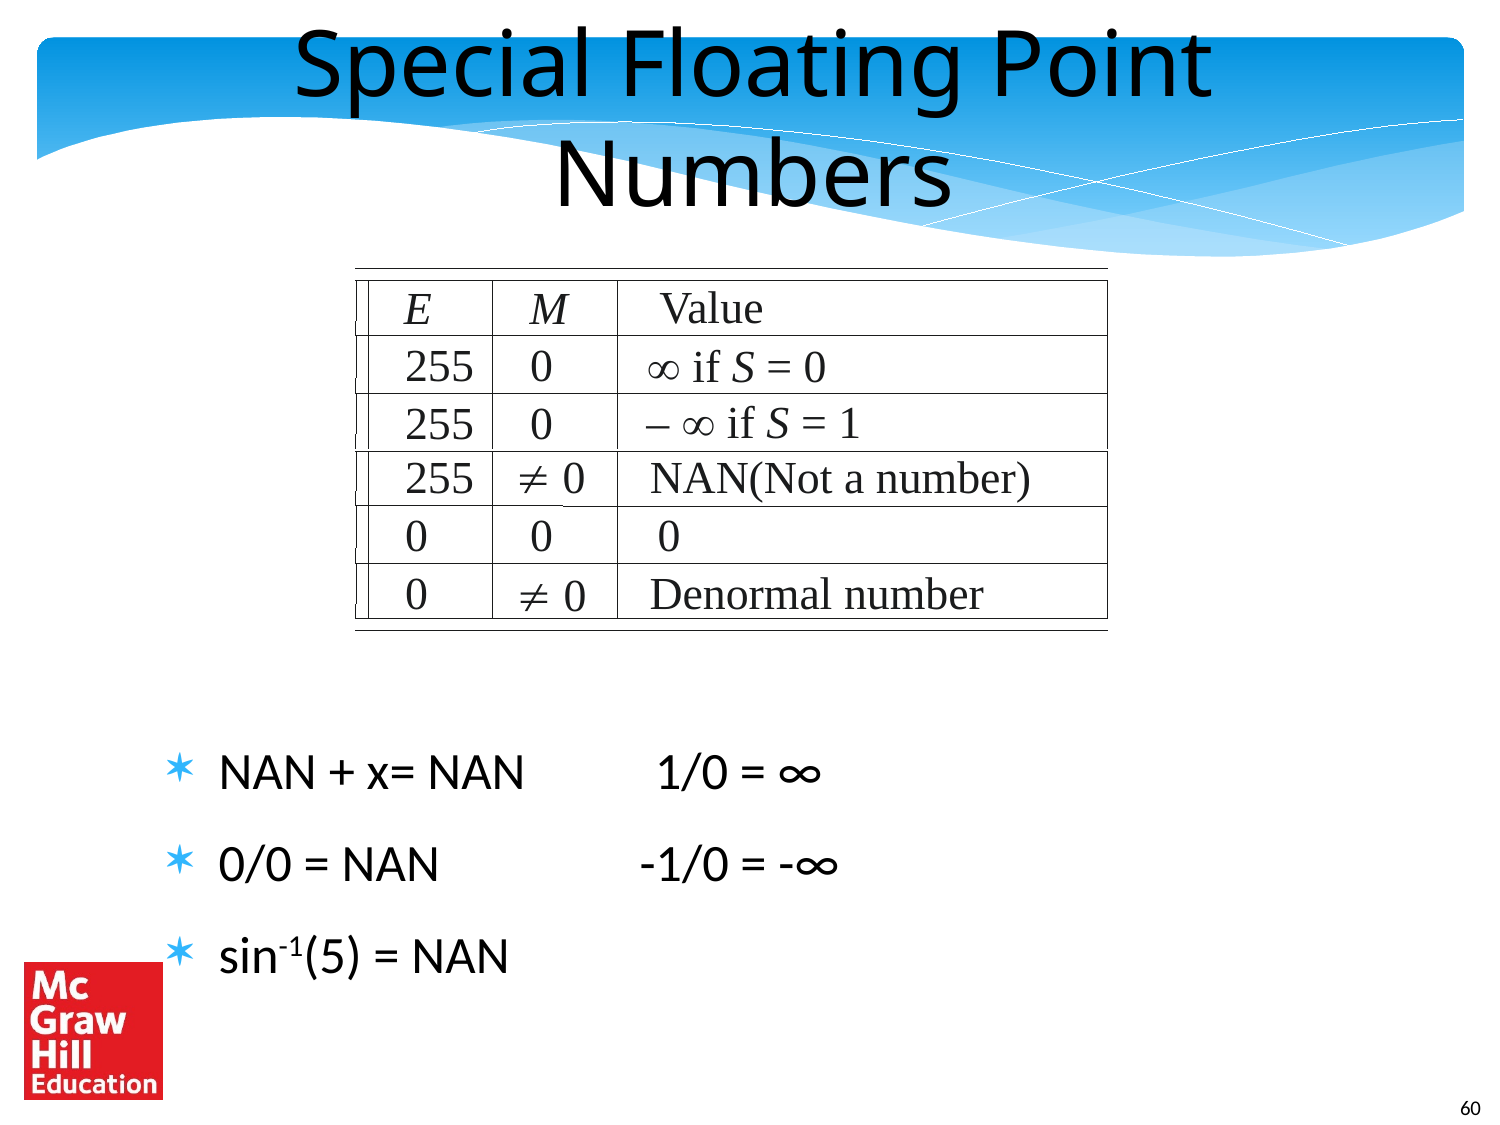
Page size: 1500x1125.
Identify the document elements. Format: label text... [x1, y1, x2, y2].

title Special Floating Point Numbers [145, 37, 1363, 192]
picture [24, 962, 163, 1101]
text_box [349, 262, 1115, 638]
text_box 60 [1445, 1087, 1500, 1125]
text_box 66 [915, 196, 949, 206]
text_box 66 [798, 196, 812, 203]
text_box 66 [881, 196, 888, 205]
list NAN + x= NAN 1/0 = ∞ 0/0 = NAN -1/0 = -∞ sin-1(5) = NAN [150, 737, 1367, 986]
text_box 66 [830, 196, 865, 206]
